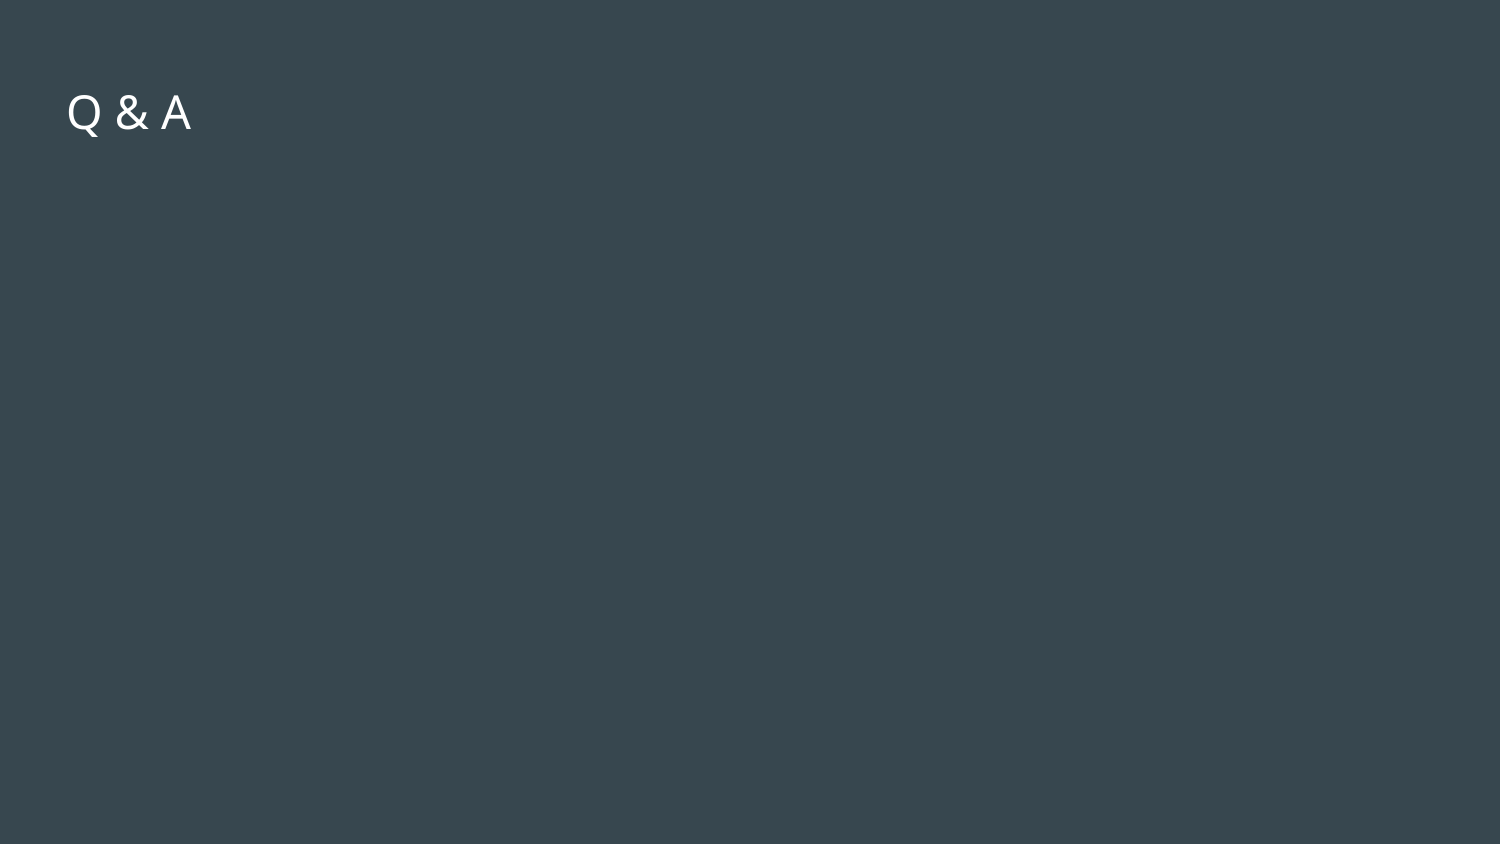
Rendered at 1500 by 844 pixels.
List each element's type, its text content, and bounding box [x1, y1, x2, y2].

title Q & A [51, 64, 1449, 159]
